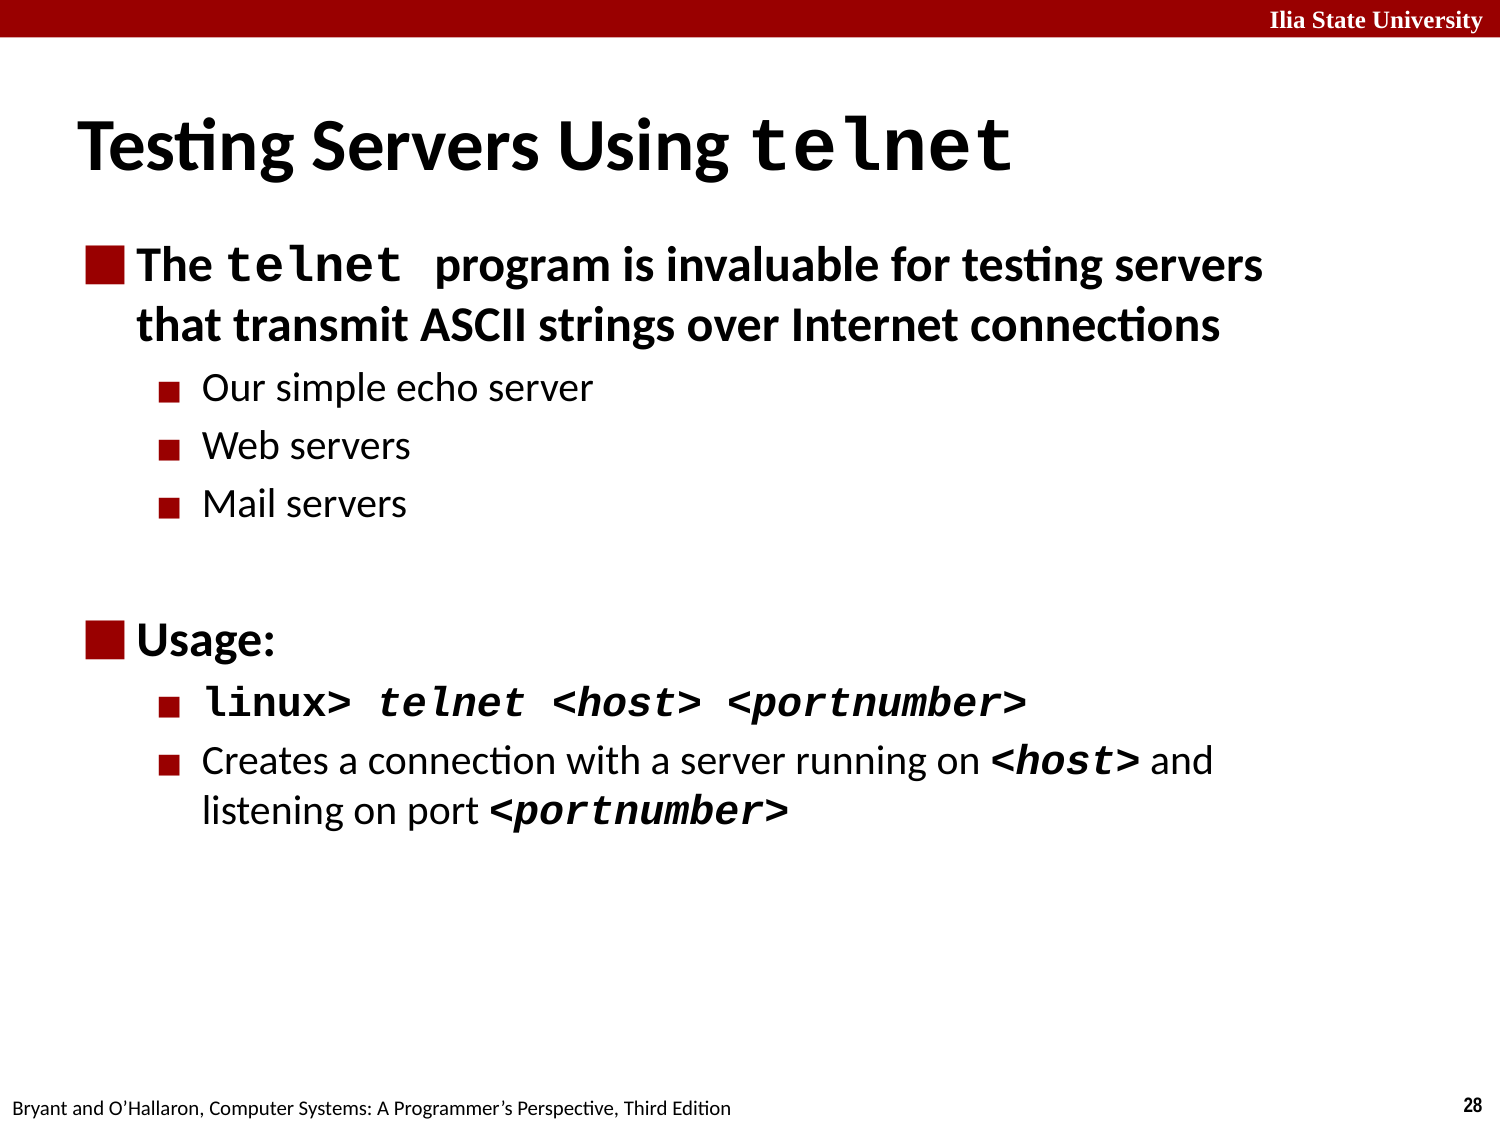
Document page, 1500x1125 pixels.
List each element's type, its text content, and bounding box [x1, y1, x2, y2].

title Testing Servers Using telnet [62, 93, 1297, 188]
list The telnet program is invaluable for testing servers that transmit ASCII strings over Internet connections Our simple echo server Web servers Mail servers Usage: linux> telnet <host> <portnumber> Creates a connection with a server running on <host> and listening on port <portnumber> [65, 223, 1361, 1040]
